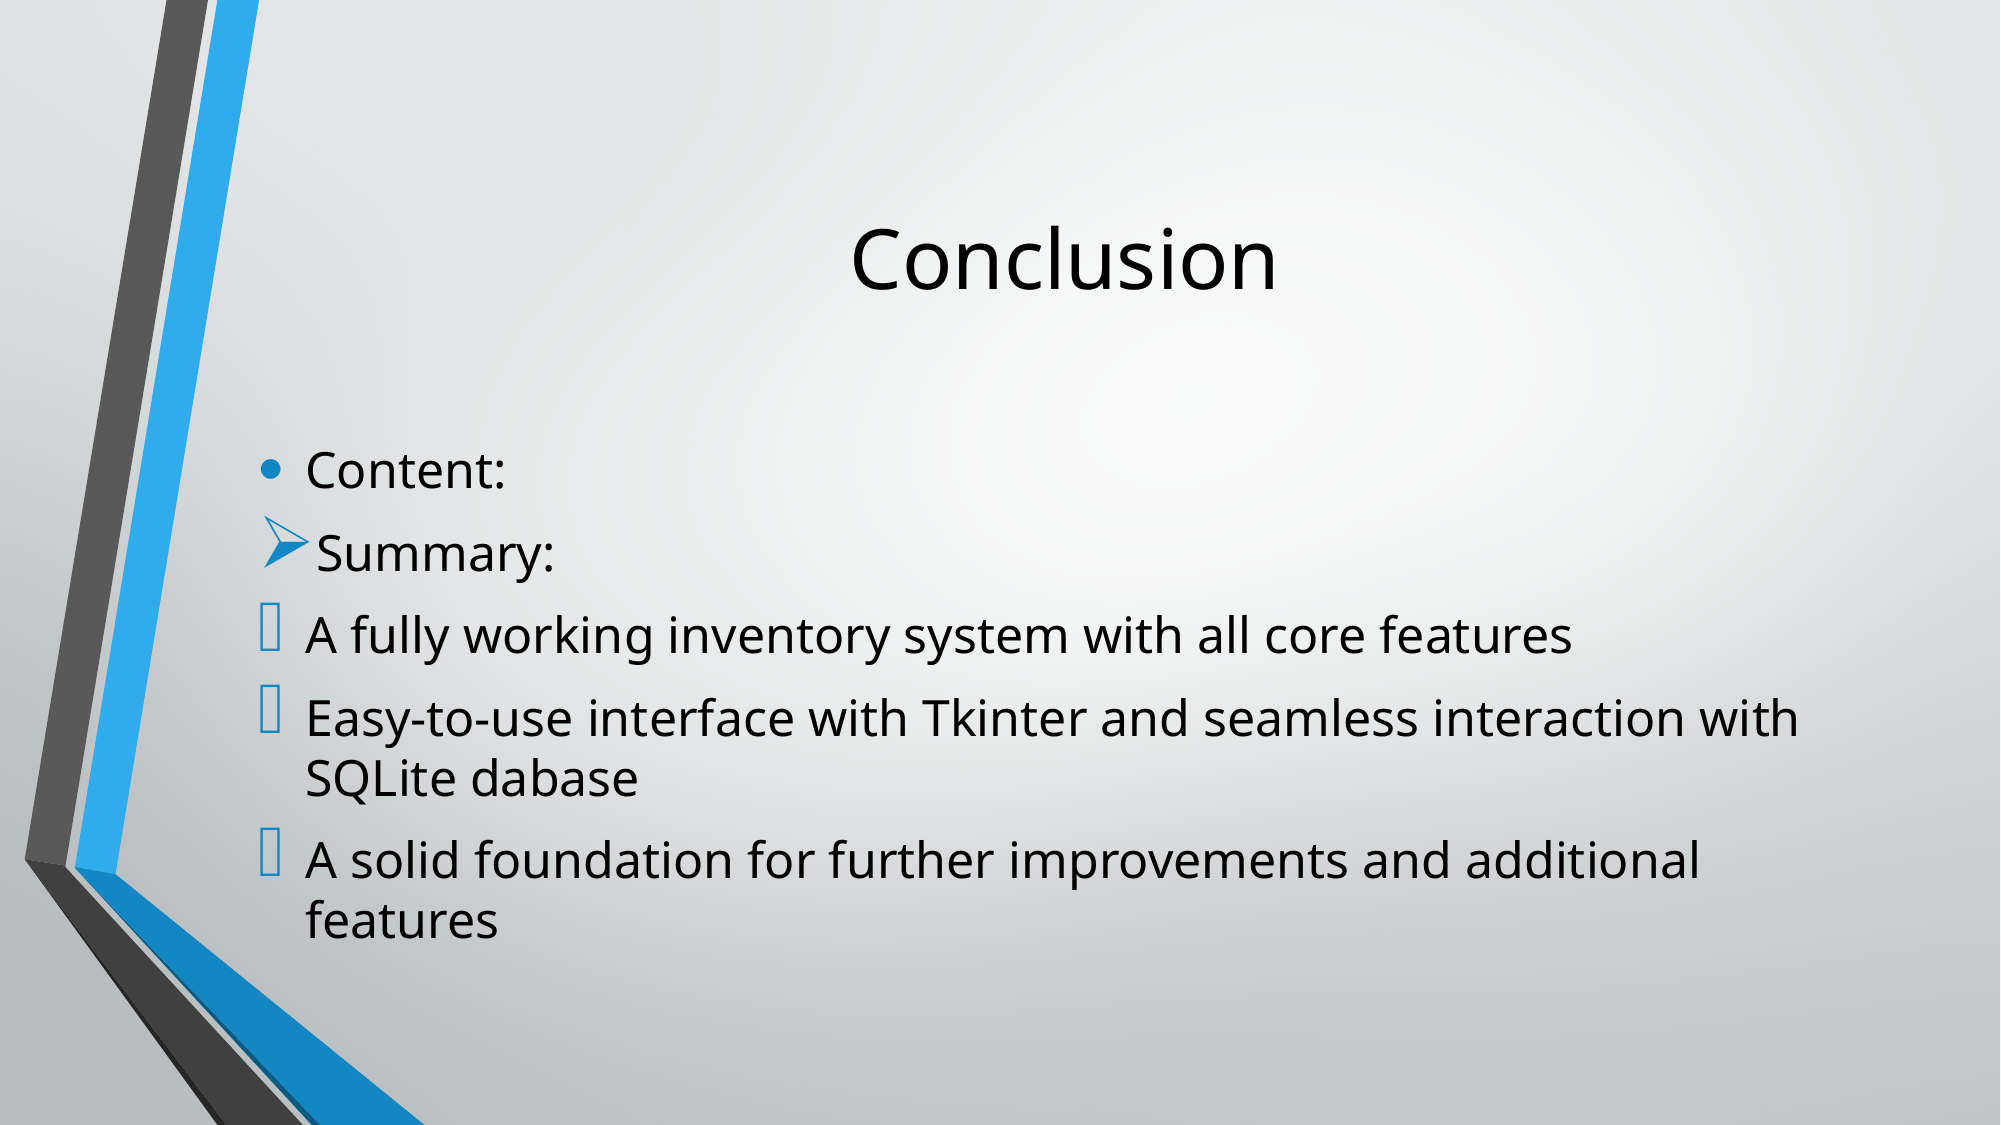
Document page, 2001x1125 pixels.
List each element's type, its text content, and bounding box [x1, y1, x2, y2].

list Content: Summary: A fully working inventory system with all core features Easy-to-use interface with Tkinter and seamless interaction with SQLite dabase A solid foundation for further improvements and additional features [243, 437, 1887, 950]
title Conclusion [243, 112, 1887, 400]
